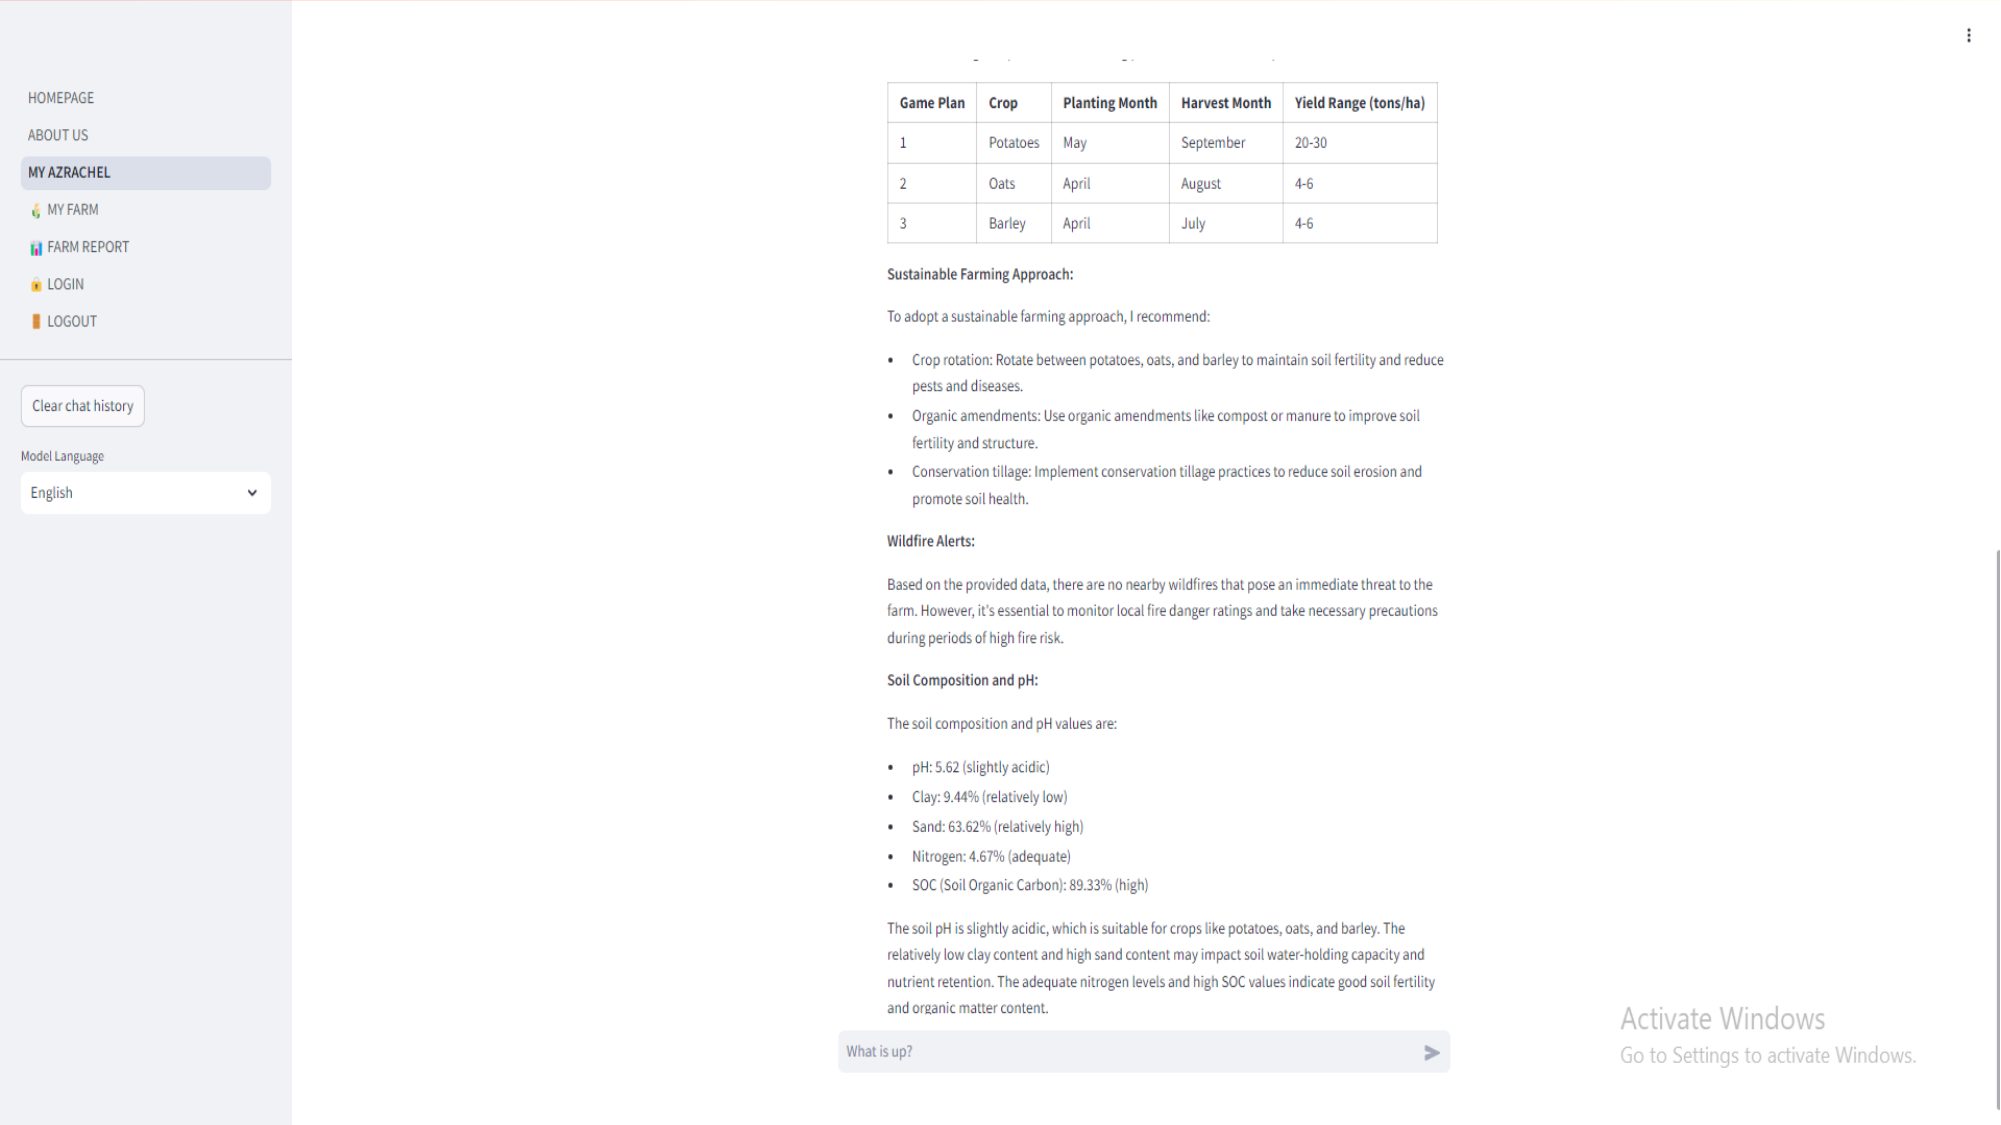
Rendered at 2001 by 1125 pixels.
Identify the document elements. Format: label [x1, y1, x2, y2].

list [0, 0, 2000, 1125]
